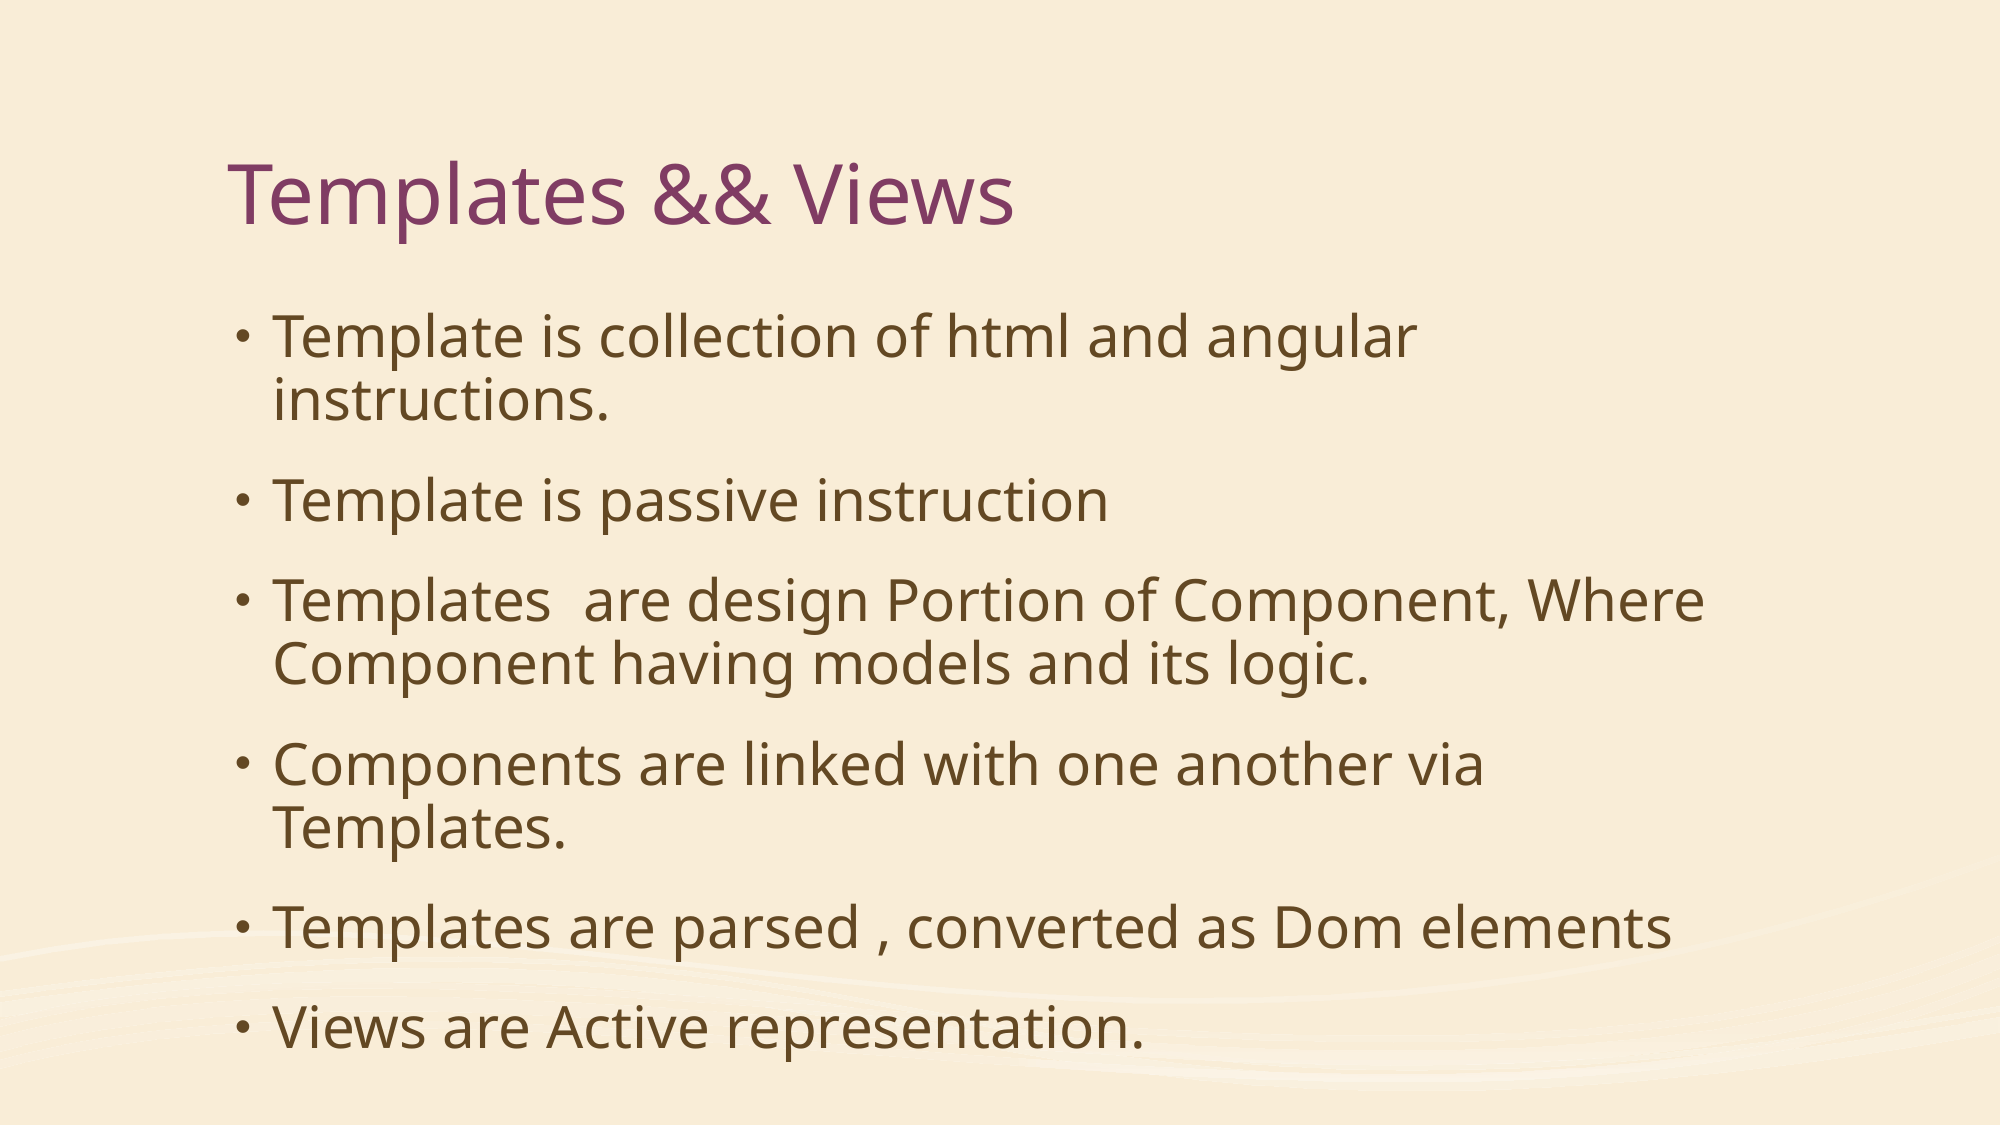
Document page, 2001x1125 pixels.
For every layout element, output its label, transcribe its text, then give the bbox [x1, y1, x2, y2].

title Templates && Views [212, 50, 1788, 250]
list Template is collection of html and angular instructions. Template is passive instruction Templates are design Portion of Component, Where Component having models and its logic. Components are linked with one another via Templates. Templates are parsed , converted as Dom elements Views are Active representation. [212, 299, 1788, 950]
